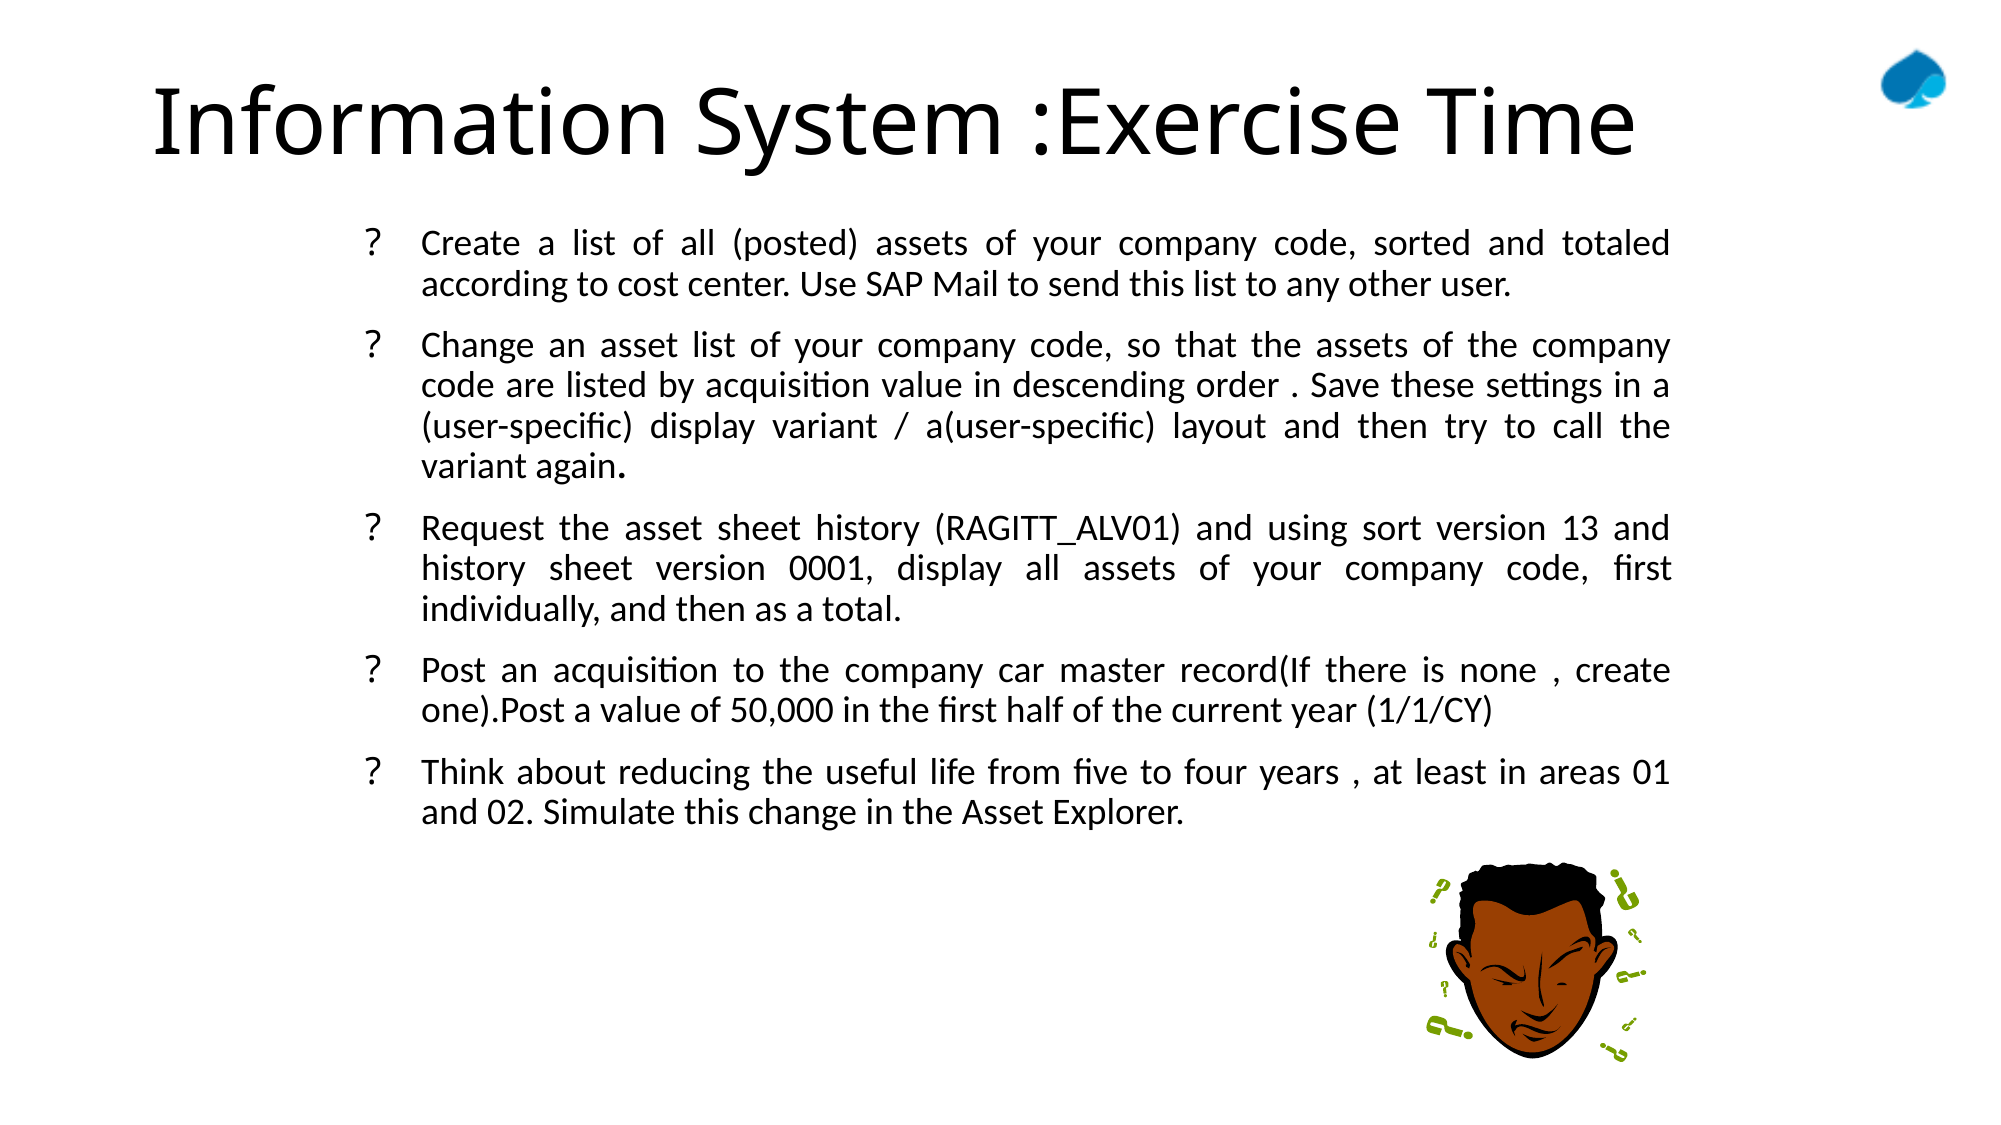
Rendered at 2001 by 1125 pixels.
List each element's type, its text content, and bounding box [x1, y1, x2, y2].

picture [1842, 23, 1970, 137]
picture [1424, 862, 1647, 1063]
title Information System :Exercise Time [137, 59, 1863, 190]
list Create a list of all (posted) assets of your company code, sorted and totaled according to cost center. Use SAP Mail to send this list to any other user. Change an asset list of your company code, so that the assets of the company code are listed by acquisition value in descending order . Save these settings in a (user-specific) display variant / a(user-specific) layout and then try to call the variant again. Request the asset sheet history (RAGITT_ALV01) and using sort version 13 and history sheet version 0001, display all assets of your company code, first individually, and then as a total. Post an acquisition to the company car master record(If there is none , create one).Post a value of 50,000 in the first half of the current year (1/1/CY) Think about reducing the useful life from five to four years , at least in areas 01 and 02. Simulate this change in the Asset Explorer. [350, 149, 1688, 963]
